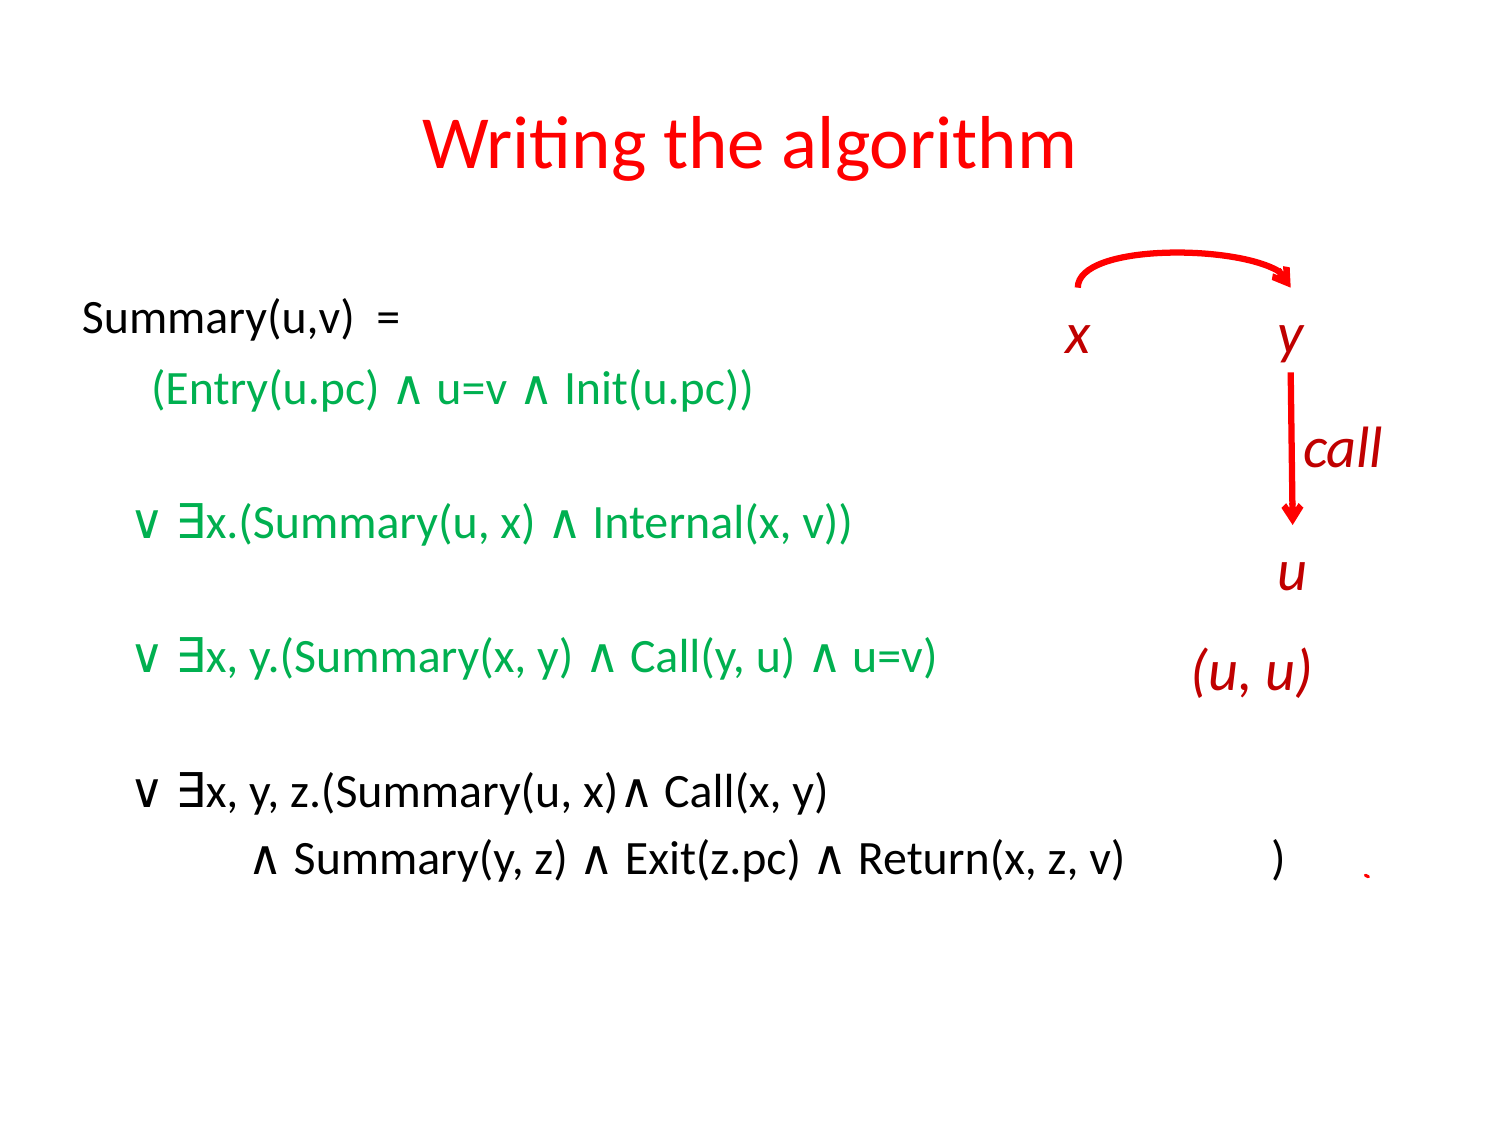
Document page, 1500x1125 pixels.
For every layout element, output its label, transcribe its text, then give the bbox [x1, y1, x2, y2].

text_box x [1050, 287, 1106, 373]
list Summary(u,v) = (Entry(u.pc) ∧ u=v ∧ Init(u.pc)) ∨ ∃x.(Summary(u, x) ∧ Internal(x, v)) ∨ ∃x, y.(Summary(x, y) ∧ Call(y, u) ∧ u=v) ∨ ∃x, y, z.(Summary(u, x)∧ Call(x, y) ∧ Summary(y, z) ∧ Exit(z.pc) ∧ Return(x, z, v) ) [50, 262, 1400, 950]
text_box call [1288, 401, 1399, 487]
title Writing the algorithm [75, 45, 1425, 233]
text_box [1215, 447, 1368, 451]
text_box (u, u) [1175, 624, 1329, 710]
text_box u [1262, 525, 1323, 610]
text_box y [1262, 287, 1319, 373]
